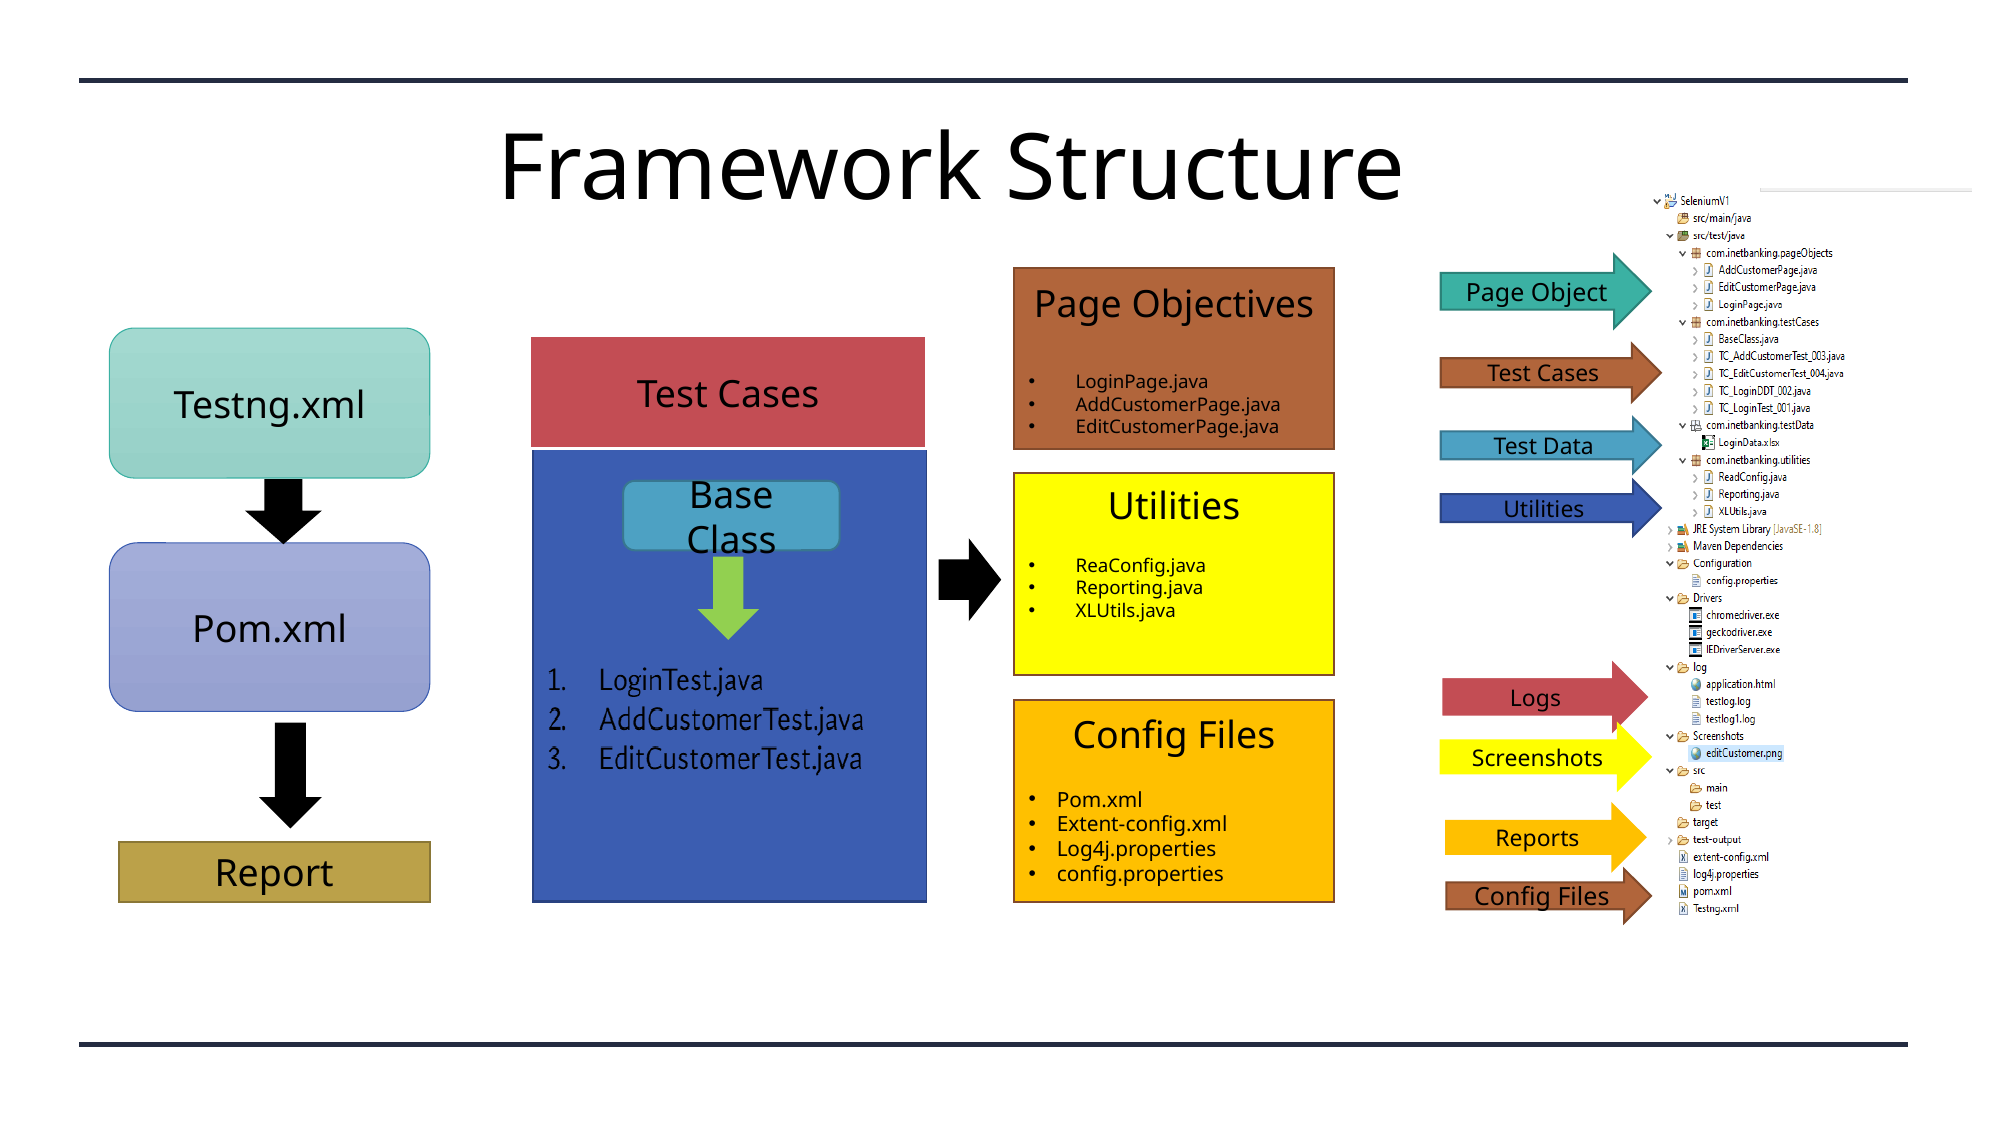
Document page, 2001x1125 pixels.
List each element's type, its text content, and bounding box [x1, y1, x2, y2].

title Framework Structure [79, 101, 1824, 225]
text_box Report [118, 841, 431, 903]
text_box Testng.xml [108, 327, 431, 479]
text_box Config Files Pom.xml Extent-config.xml Log4j.properties config.properties [1013, 699, 1335, 903]
picture [529, 335, 927, 903]
text_box Utilities [1439, 477, 1650, 539]
text_box Config Files [1445, 866, 1650, 926]
text_box Reports [1445, 801, 1647, 873]
text_box [938, 538, 1002, 622]
text_box Pom.xml [108, 542, 431, 712]
text_box [244, 479, 322, 545]
text_box Page Object [1439, 252, 1650, 331]
text_box Page Objectives LoginPage.java AddCustomerPage.java EditCustomerPage.java [1013, 267, 1335, 450]
text_box Screenshots [1439, 721, 1650, 793]
text_box Test Data [1439, 415, 1650, 476]
text_box Test Cases [1439, 341, 1650, 405]
picture [1650, 188, 1972, 1024]
text_box Logs [1439, 652, 1650, 739]
text_box [259, 722, 322, 829]
text_box Utilities ReaConfig.java Reporting.java XLUtils.java [1013, 472, 1335, 676]
